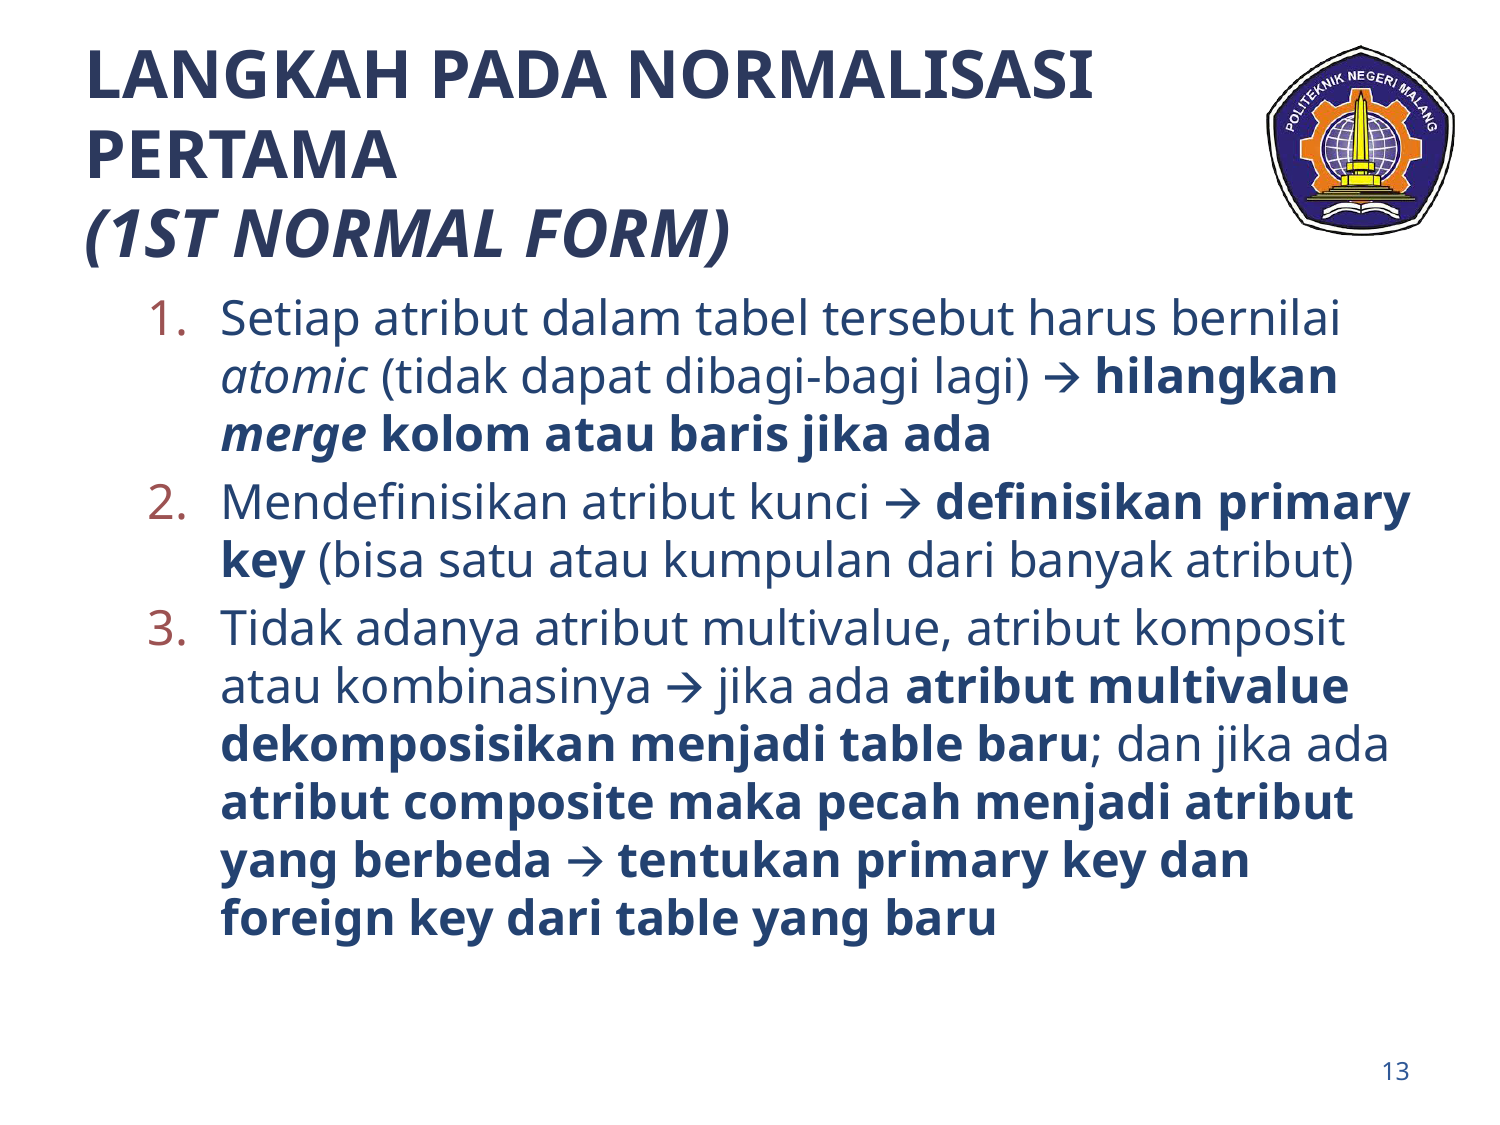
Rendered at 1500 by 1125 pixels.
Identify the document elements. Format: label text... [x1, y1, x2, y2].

list Setiap atribut dalam tabel tersebut harus bernilai atomic (tidak dapat dibagi-bagi lagi) 🡪 hilangkan merge kolom atau baris jika ada Mendefinisikan atribut kunci 🡪 definisikan primary key (bisa satu atau kumpulan dari banyak atribut) Tidak adanya atribut multivalue, atribut komposit atau kombinasinya 🡪 jika ada atribut multivalue dekomposisikan menjadi table baru; dan jika ada atribut composite maka pecah menjadi atribut yang berbeda 🡪 tentukan primary key dan foreign key dari table yang baru [67, 278, 1433, 970]
slide_number ‹#› [1074, 1042, 1425, 1103]
title LANGKAH PADA NORMALISASI PERTAMA (1ST NORMAL FORM) [69, 66, 1247, 236]
picture [1266, 45, 1455, 236]
